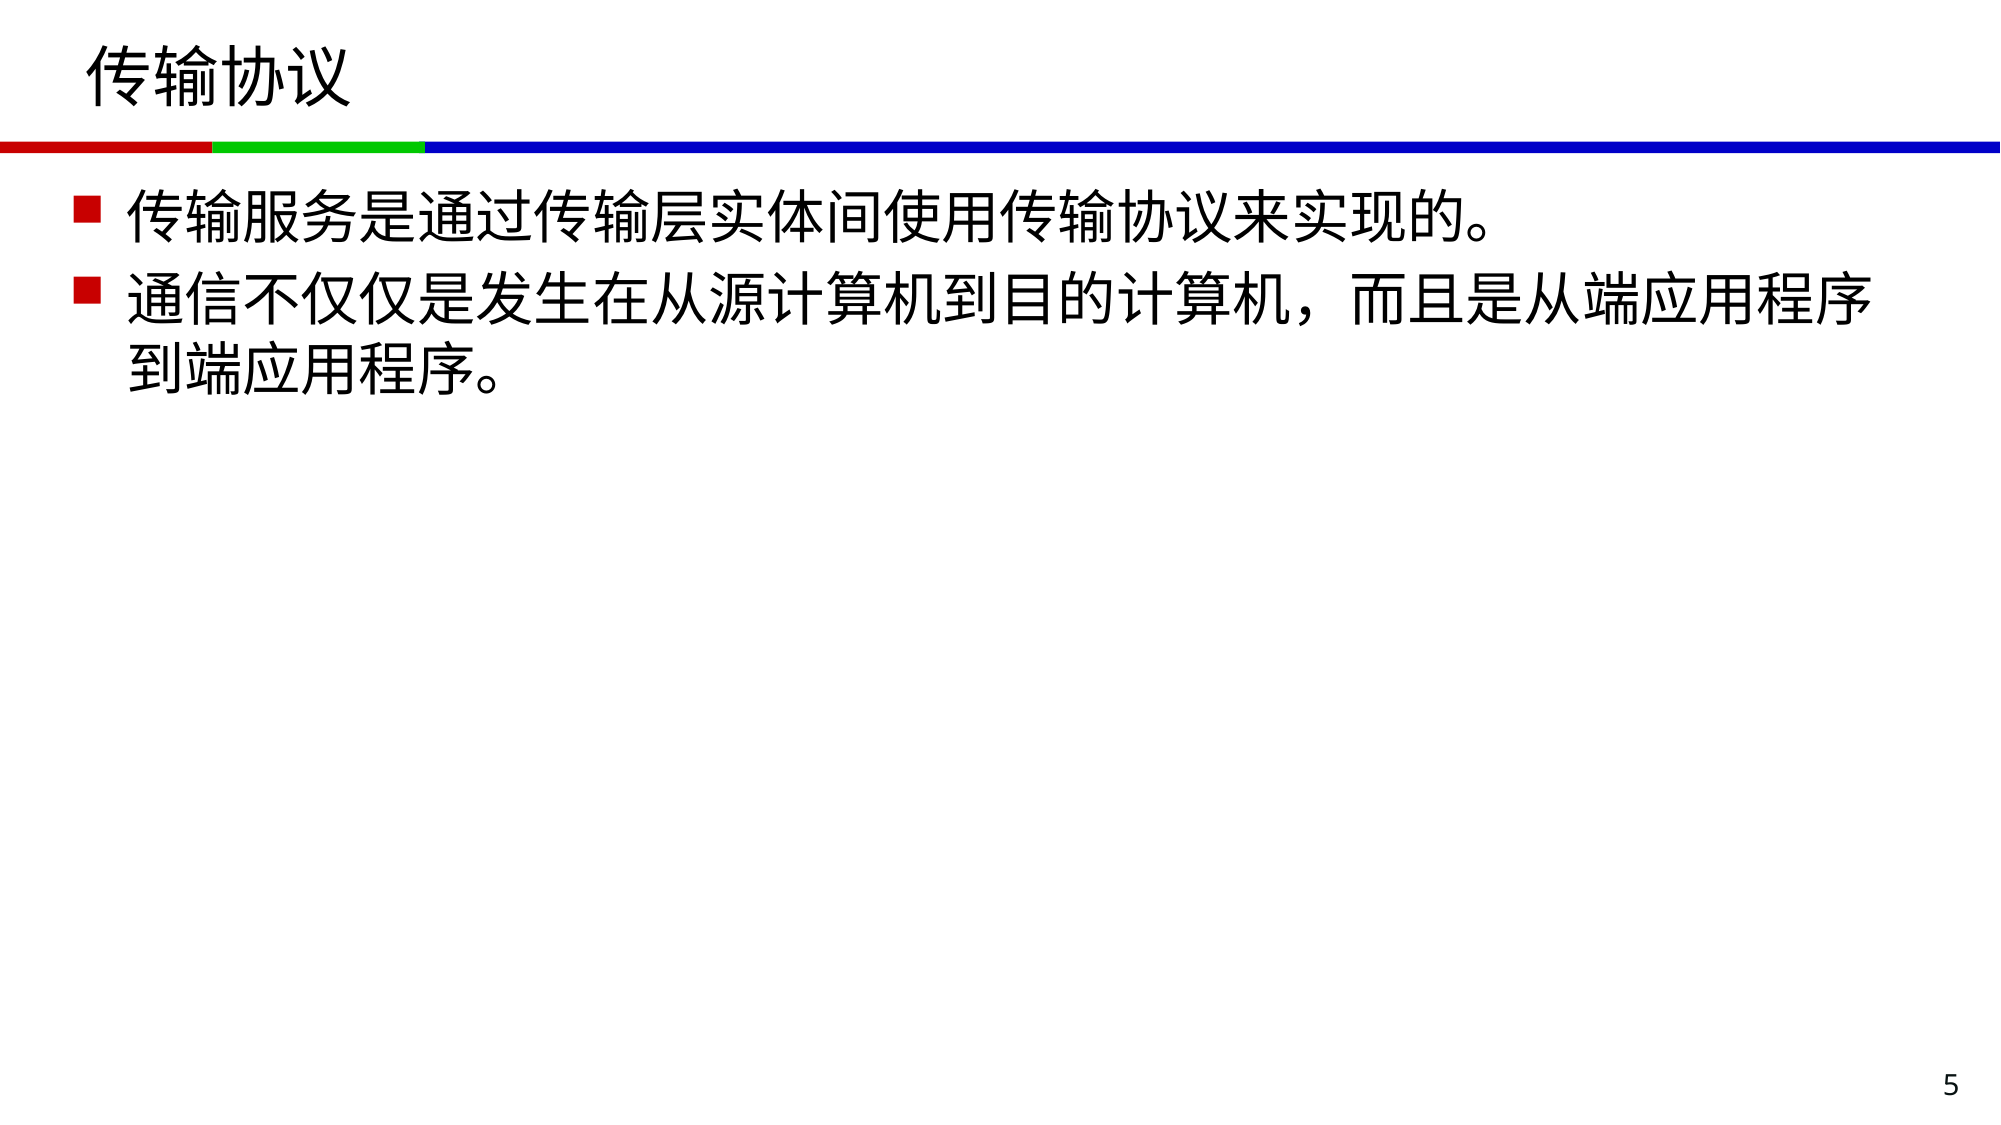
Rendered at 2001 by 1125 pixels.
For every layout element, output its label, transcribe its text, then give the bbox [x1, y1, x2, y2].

slide_number 5 [1779, 1058, 1975, 1100]
list 传输服务是通过传输层实体间使用传输协议来实现的。 通信不仅仅是发生在从源计算机到目的计算机，而且是从端应用程序到端应用程序。 [54, 172, 1946, 1065]
title 传输协议 [70, 11, 1930, 138]
